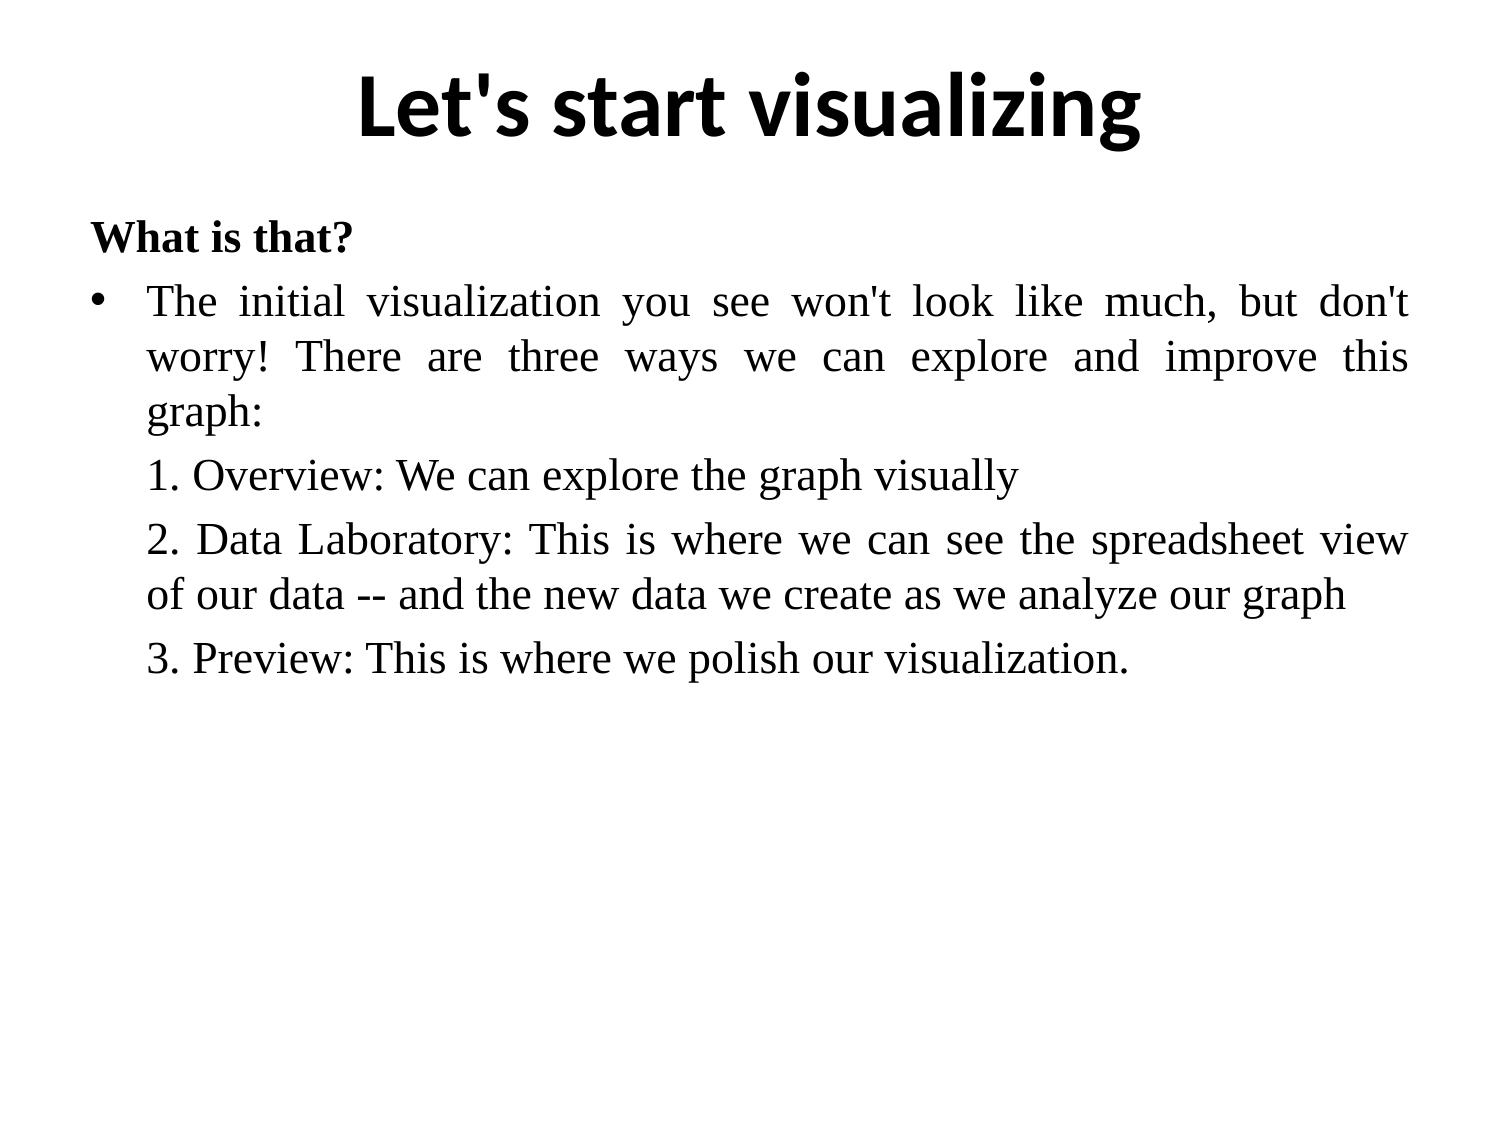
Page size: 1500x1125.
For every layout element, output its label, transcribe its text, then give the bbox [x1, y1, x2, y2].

list What is that? The initial visualization you see won't look like much, but don't worry! There are three ways we can explore and improve this graph: 1. Overview: We can explore the graph visually 2. Data Laboratory: This is where we can see the spreadsheet view of our data -- and the new data we create as we analyze our graph 3. Preview: This is where we polish our visualization. [75, 199, 1425, 1005]
title Let's start visualizing [75, 0, 1425, 199]
